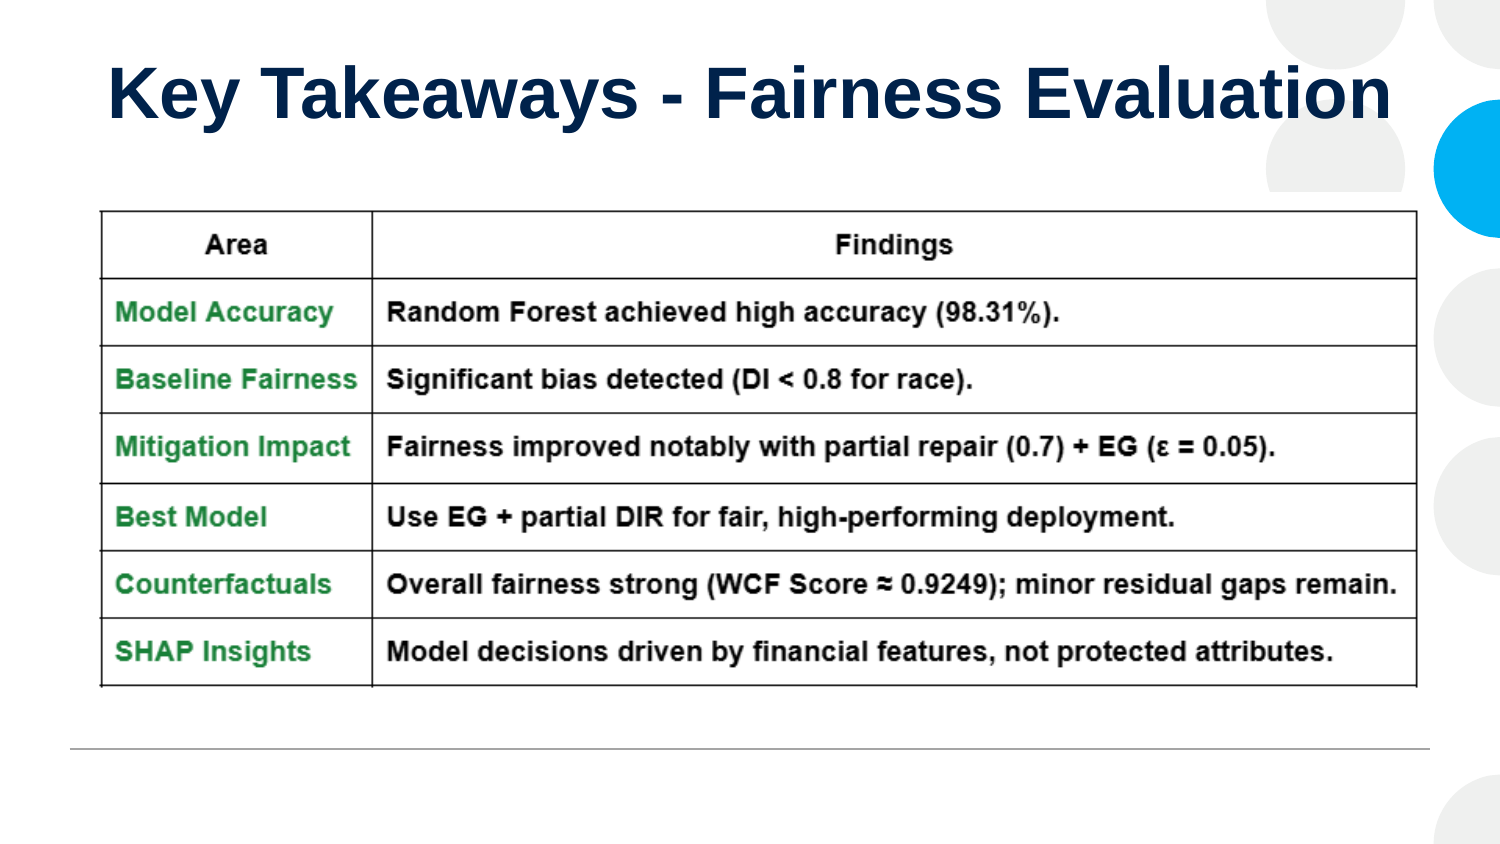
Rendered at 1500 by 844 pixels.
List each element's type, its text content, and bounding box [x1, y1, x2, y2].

title Key Takeaways - Fairness Evaluation [95, 40, 1482, 158]
picture [95, 192, 1425, 703]
